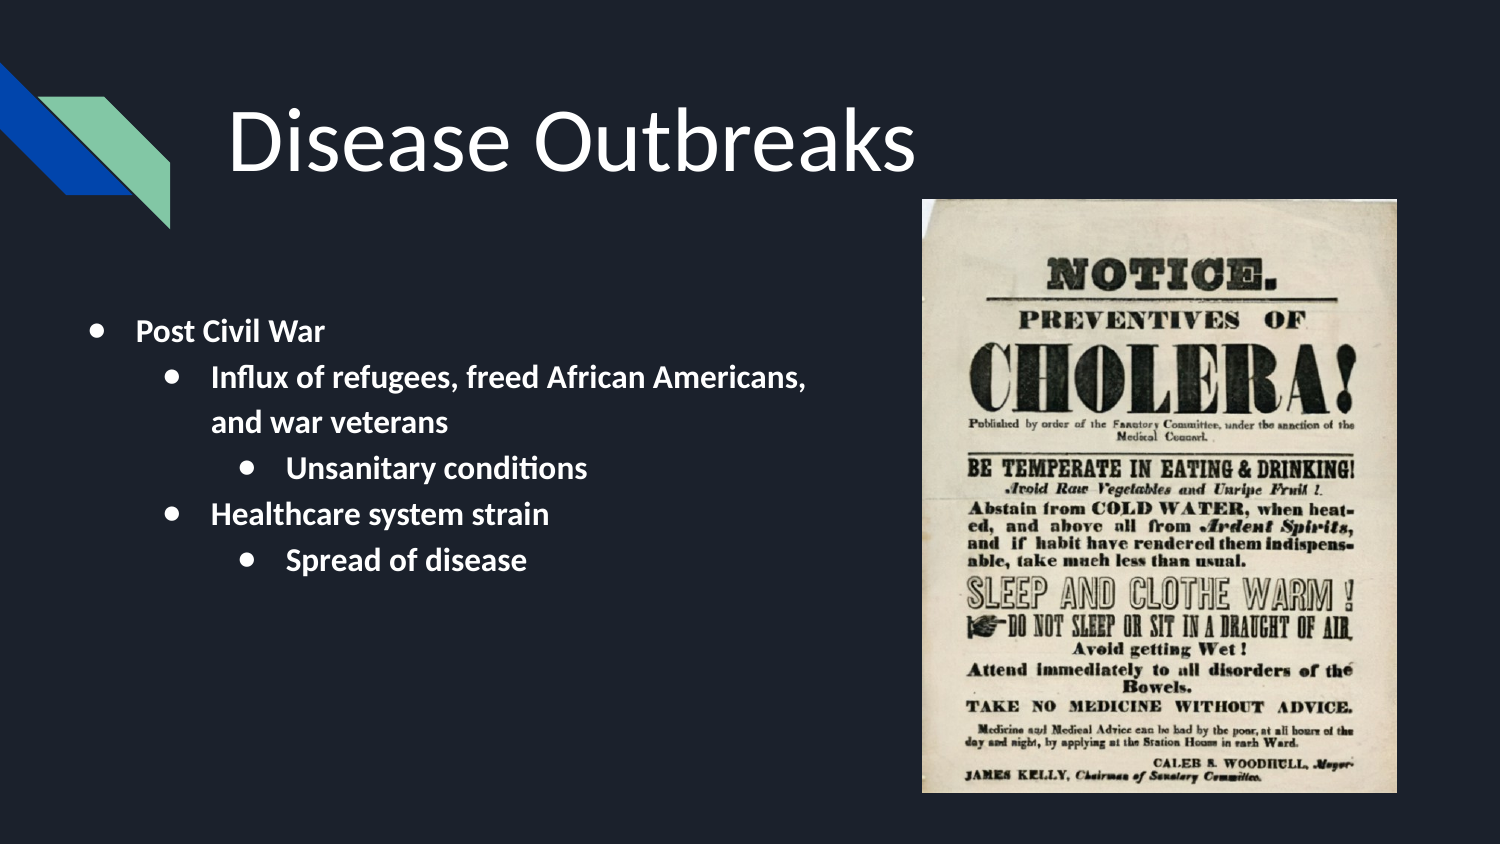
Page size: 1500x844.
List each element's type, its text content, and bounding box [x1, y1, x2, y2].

picture [922, 198, 1397, 793]
list Post Civil War Influx of refugees, freed African Americans, and war veterans Unsanitary conditions Healthcare system strain Spread of disease [45, 287, 825, 704]
title Disease Outbreaks [212, 64, 1368, 215]
